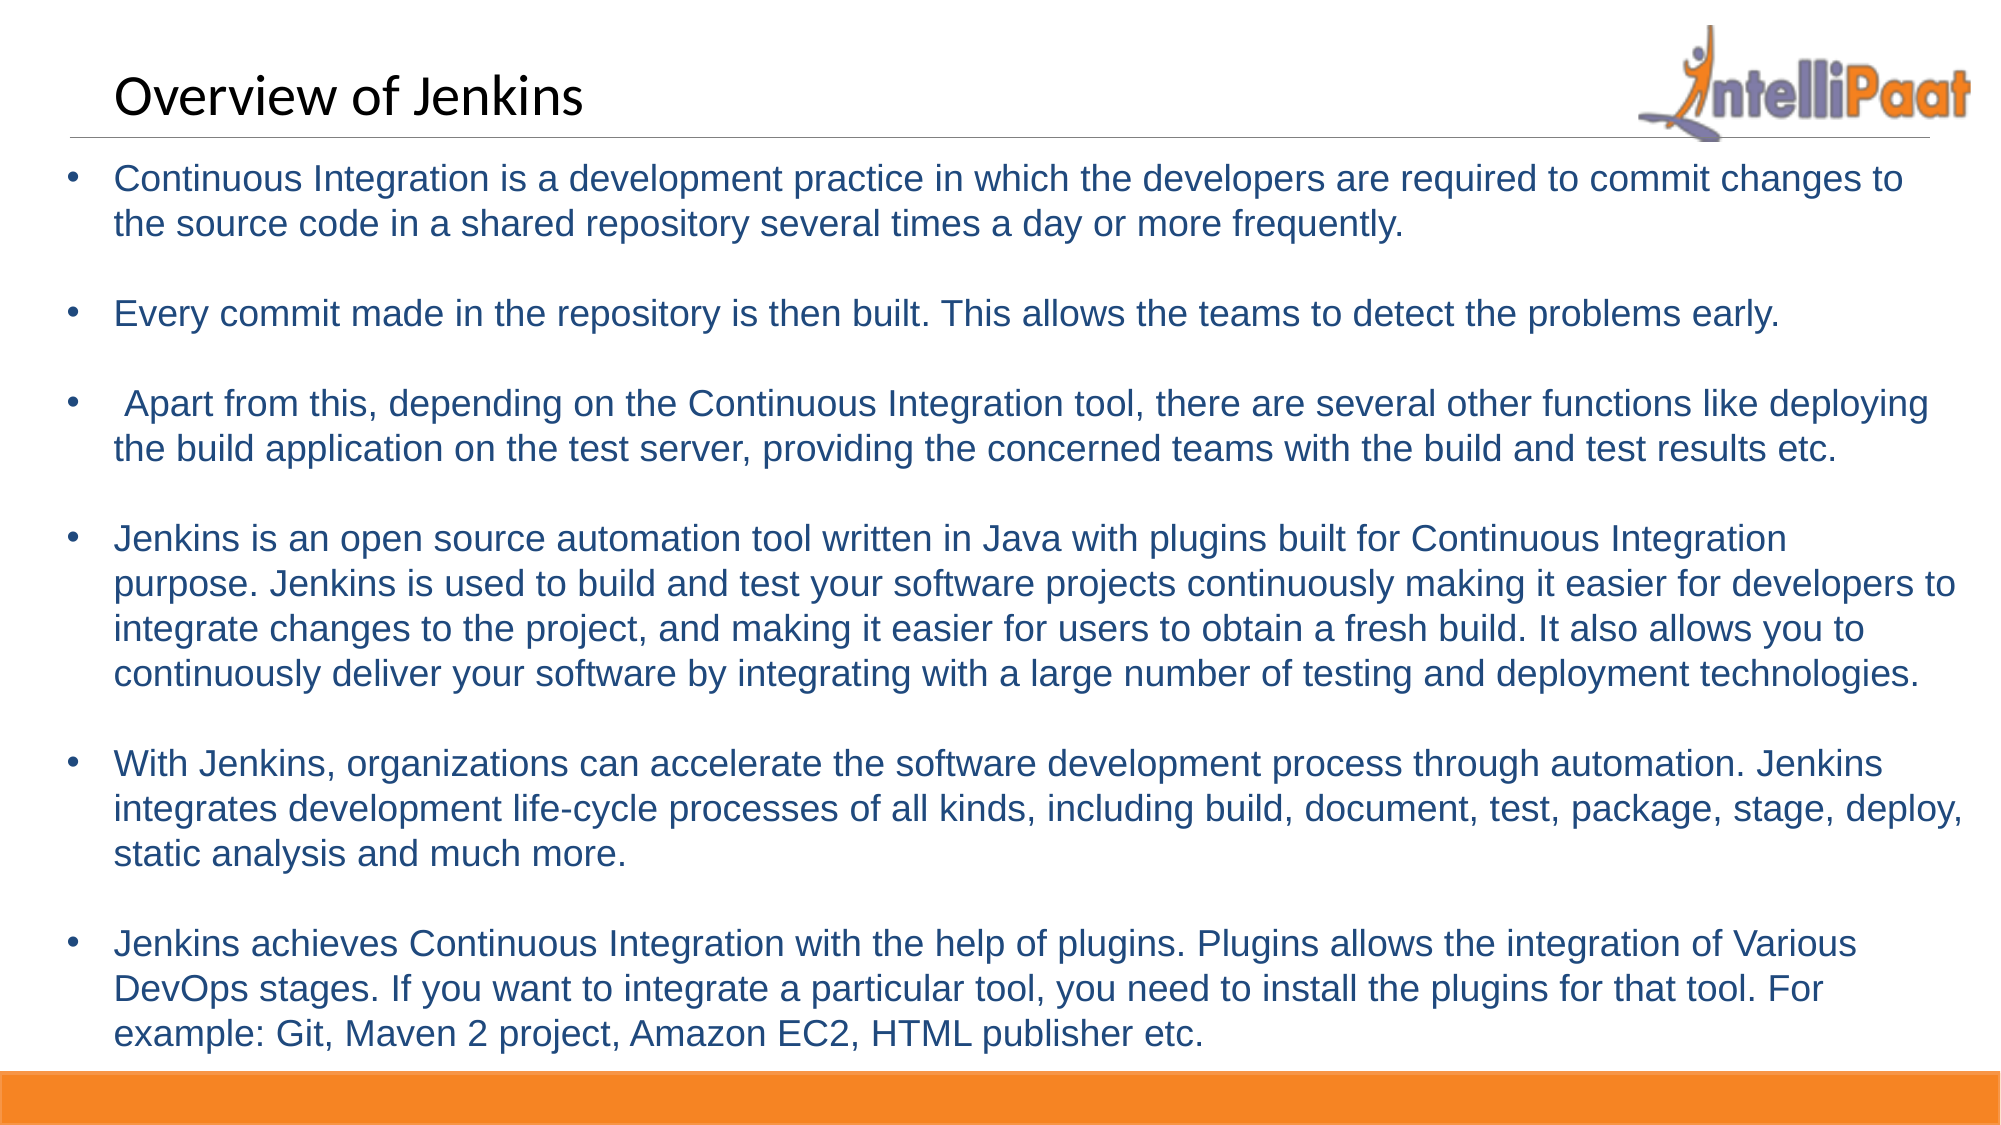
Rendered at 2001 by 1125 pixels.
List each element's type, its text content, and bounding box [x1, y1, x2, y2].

picture [1638, 25, 1971, 142]
list Continuous Integration is a development practice in which the developers are required to commit changes to the source code in a shared repository several times a day or more frequently. Every commit made in the repository is then built. This allows the teams to detect the problems early. Apart from this, depending on the Continuous Integration tool, there are several other functions like deploying the build application on the test server, providing the concerned teams with the build and test results etc. Jenkins is an open source automation tool written in Java with plugins built for Continuous Integration purpose. Jenkins is used to build and test your software projects continuously making it easier for developers to integrate changes to the project, and making it easier for users to obtain a fresh build. It also allows you to continuously deliver your software by integrating with a large number of testing and deployment technologies. With Jenkins, organizations can accelerate the software development process through automation. Jenkins integrates development life-cycle processes of all kinds, including build, document, test, package, stage, deploy, static analysis and much more. Jenkins achieves Continuous Integration with the help of plugins. Plugins allows the integration of Various DevOps stages. If you want to integrate a particular tool, you need to install the plugins for that tool. For example: Git, Maven 2 project, Amazon EC2, HTML publisher etc. [66, 154, 1967, 1125]
text_box Overview of Jenkins [99, 50, 1375, 135]
